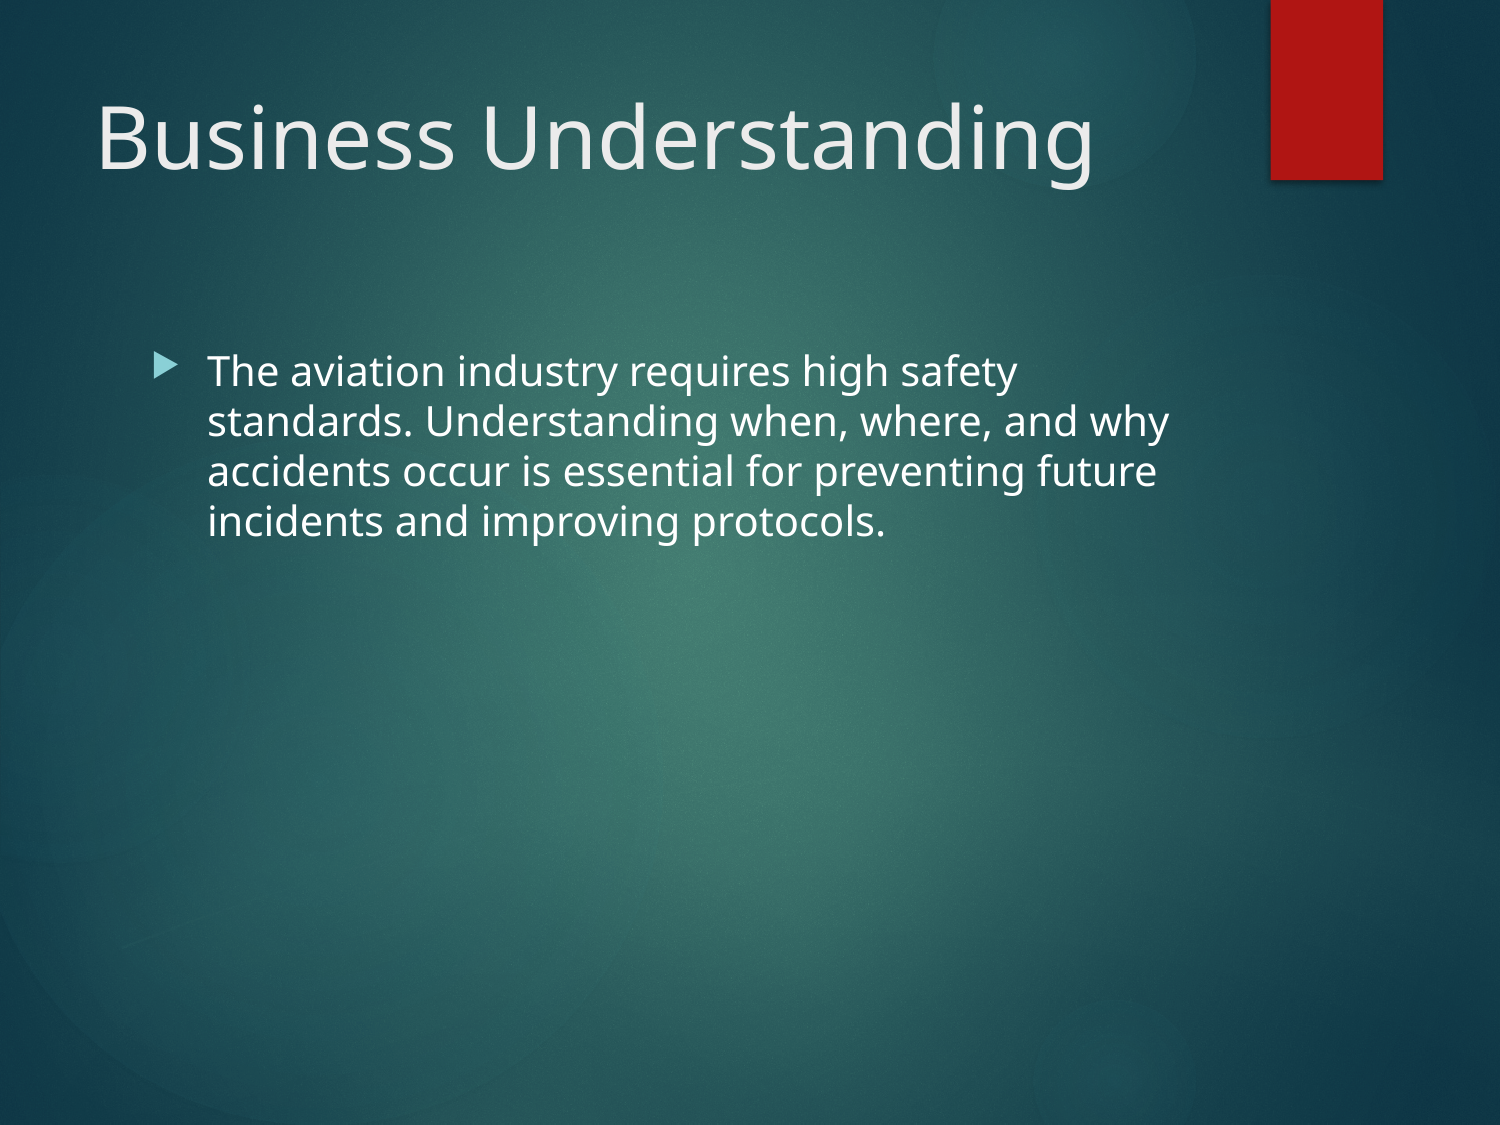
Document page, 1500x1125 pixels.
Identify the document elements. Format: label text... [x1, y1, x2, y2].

title Business Understanding [79, 74, 1237, 304]
list The aviation industry requires high safety standards. Understanding when, where, and why accidents occur is essential for preventing future incidents and improving protocols. [135, 336, 1237, 1025]
